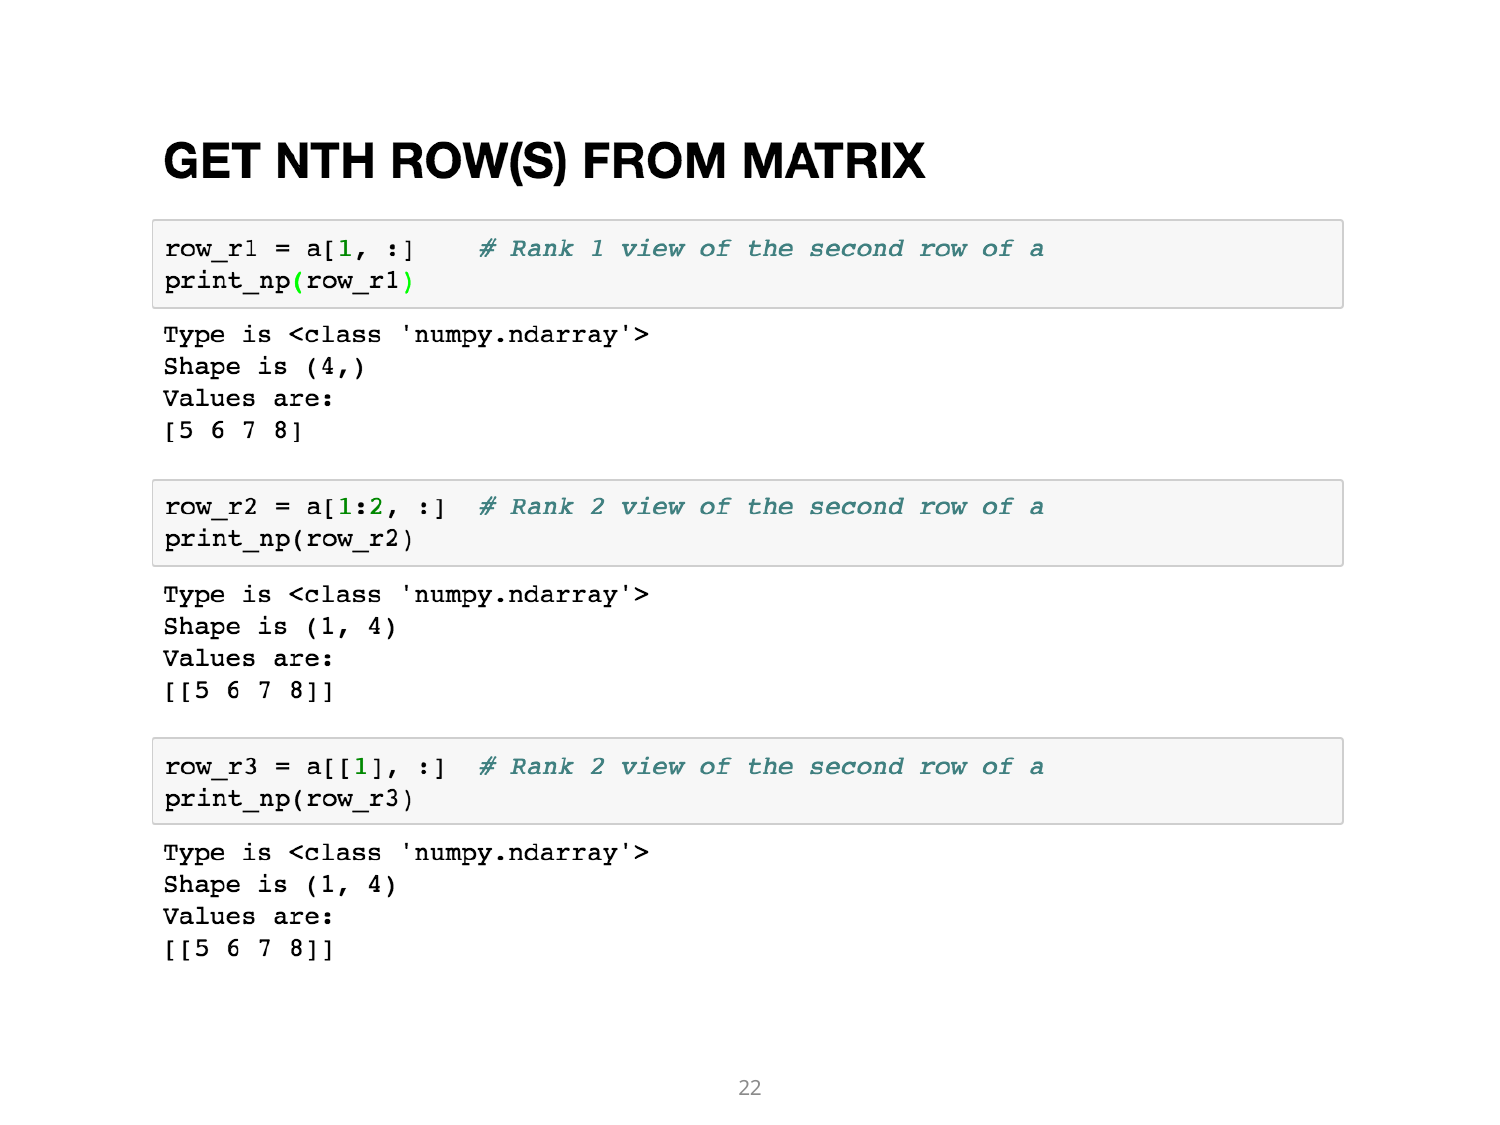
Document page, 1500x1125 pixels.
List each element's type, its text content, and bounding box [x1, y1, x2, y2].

slide_number 22 [575, 1058, 925, 1119]
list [137, 125, 1363, 989]
